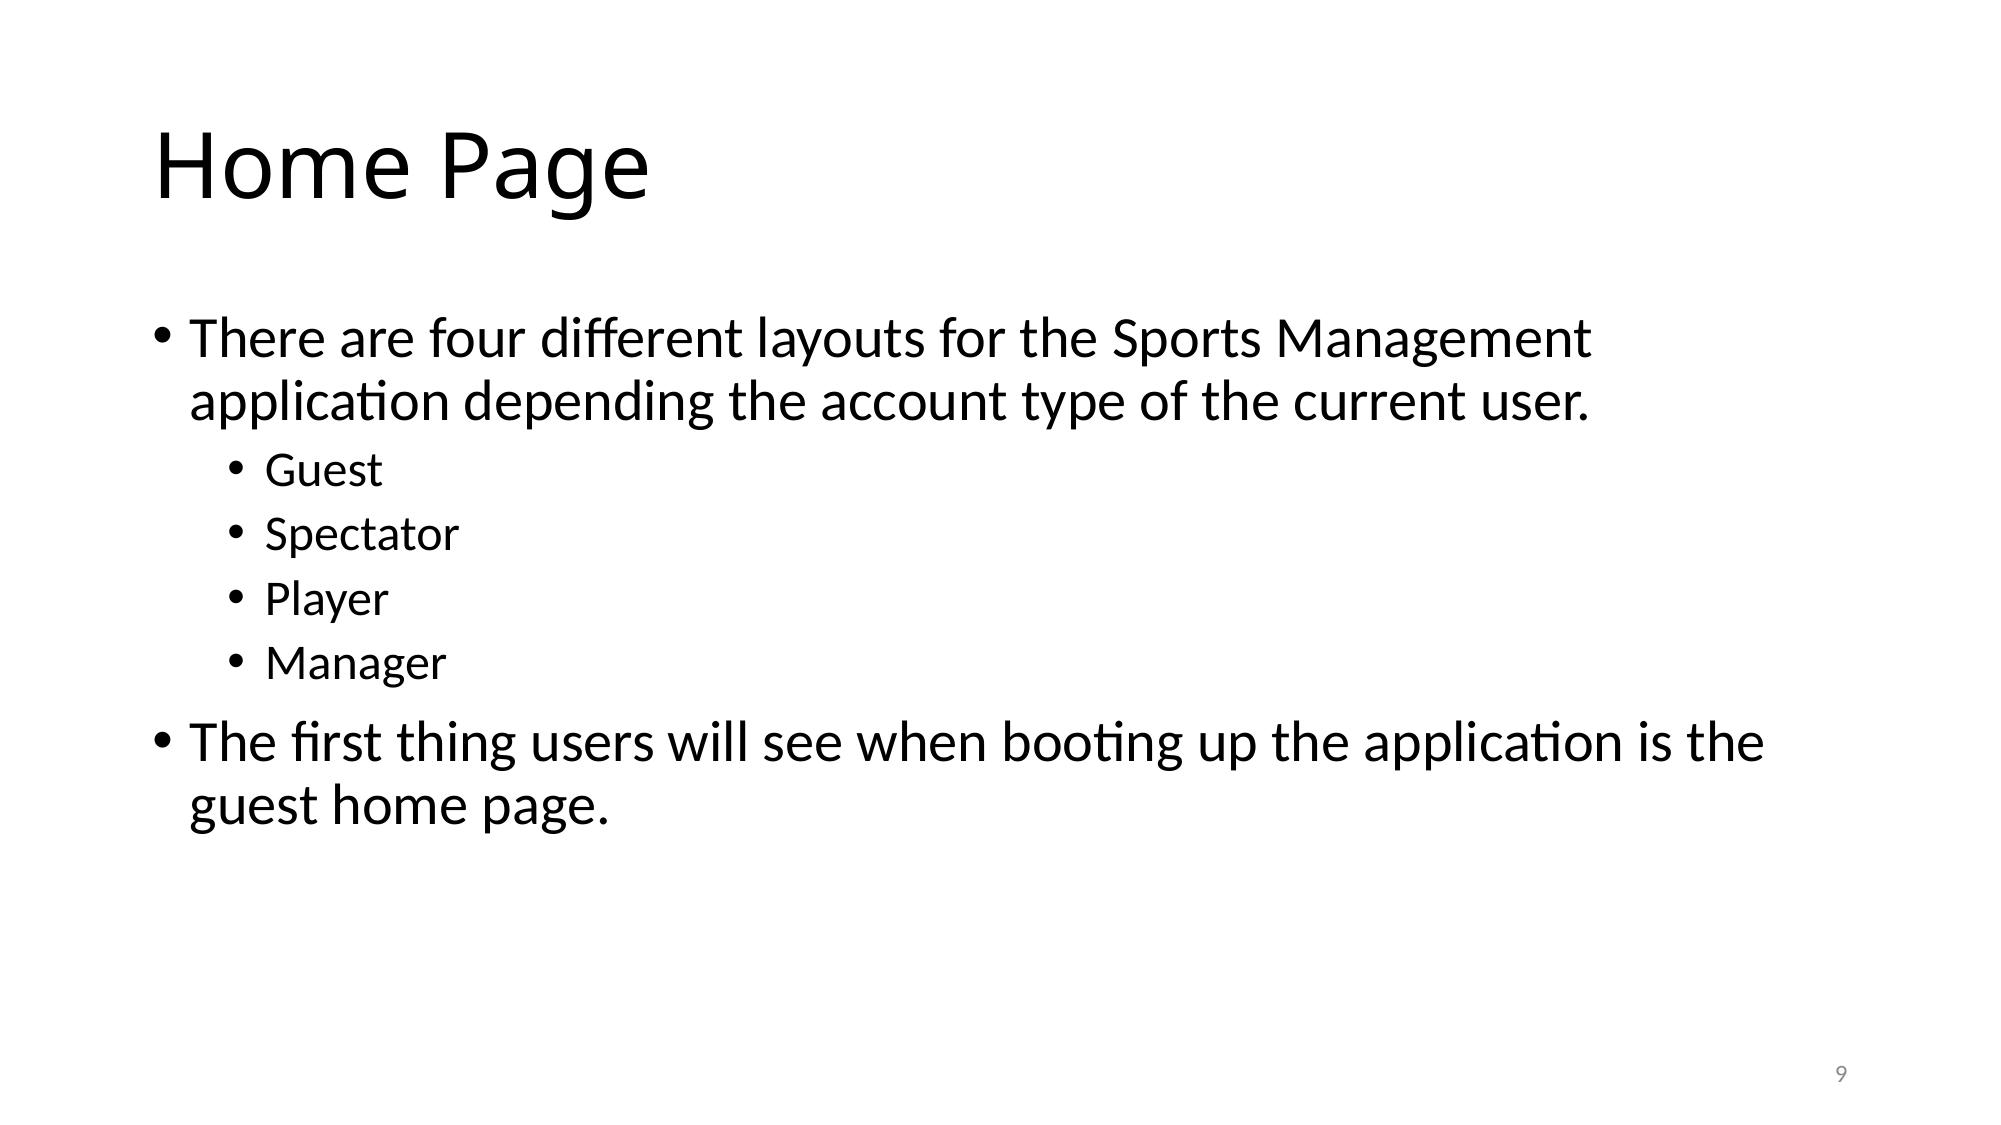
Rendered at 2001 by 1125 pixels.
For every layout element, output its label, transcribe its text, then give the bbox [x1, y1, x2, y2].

title Home Page [137, 59, 1863, 278]
list There are four different layouts for the Sports Management application depending the account type of the current user. Guest Spectator Player Manager The first thing users will see when booting up the application is the guest home page. [137, 299, 1863, 1014]
slide_number 9 [1412, 1042, 1863, 1103]
